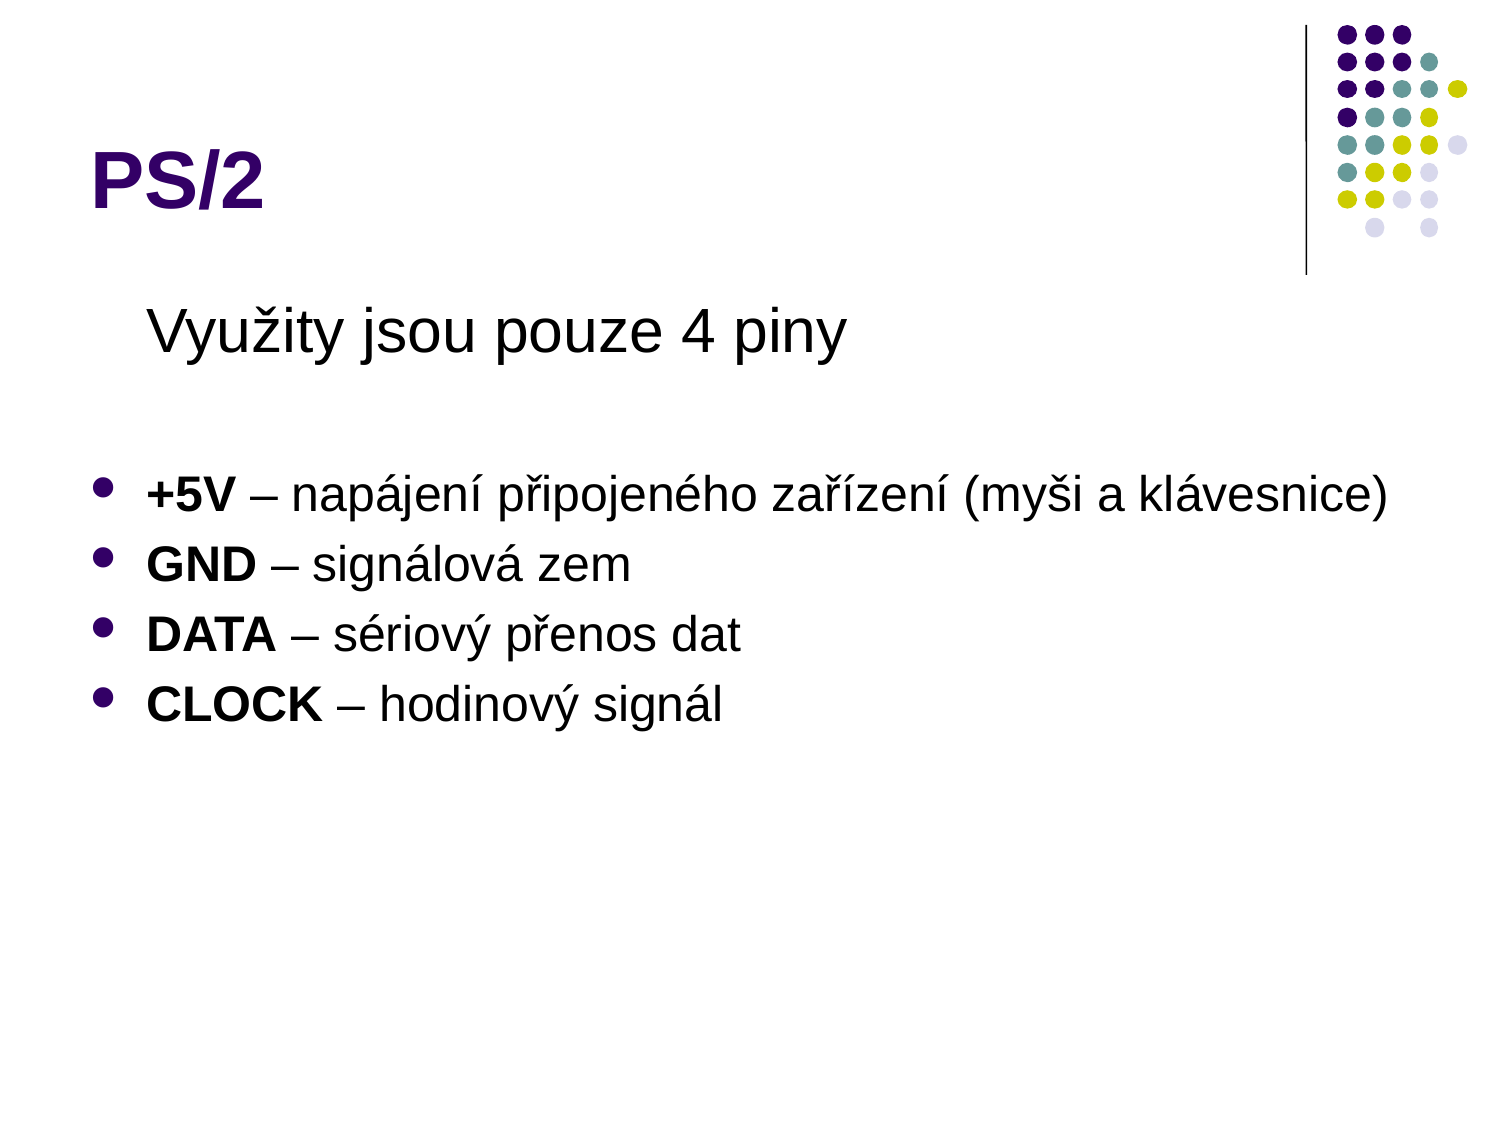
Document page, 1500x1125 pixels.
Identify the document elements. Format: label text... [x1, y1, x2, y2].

title PS/2 [75, 20, 1313, 233]
list Využity jsou pouze 4 piny +5V – napájení připojeného zařízení (myši a klávesnice) GND – signálová zem DATA – sériový přenos dat CLOCK – hodinový signál [75, 282, 1425, 1006]
